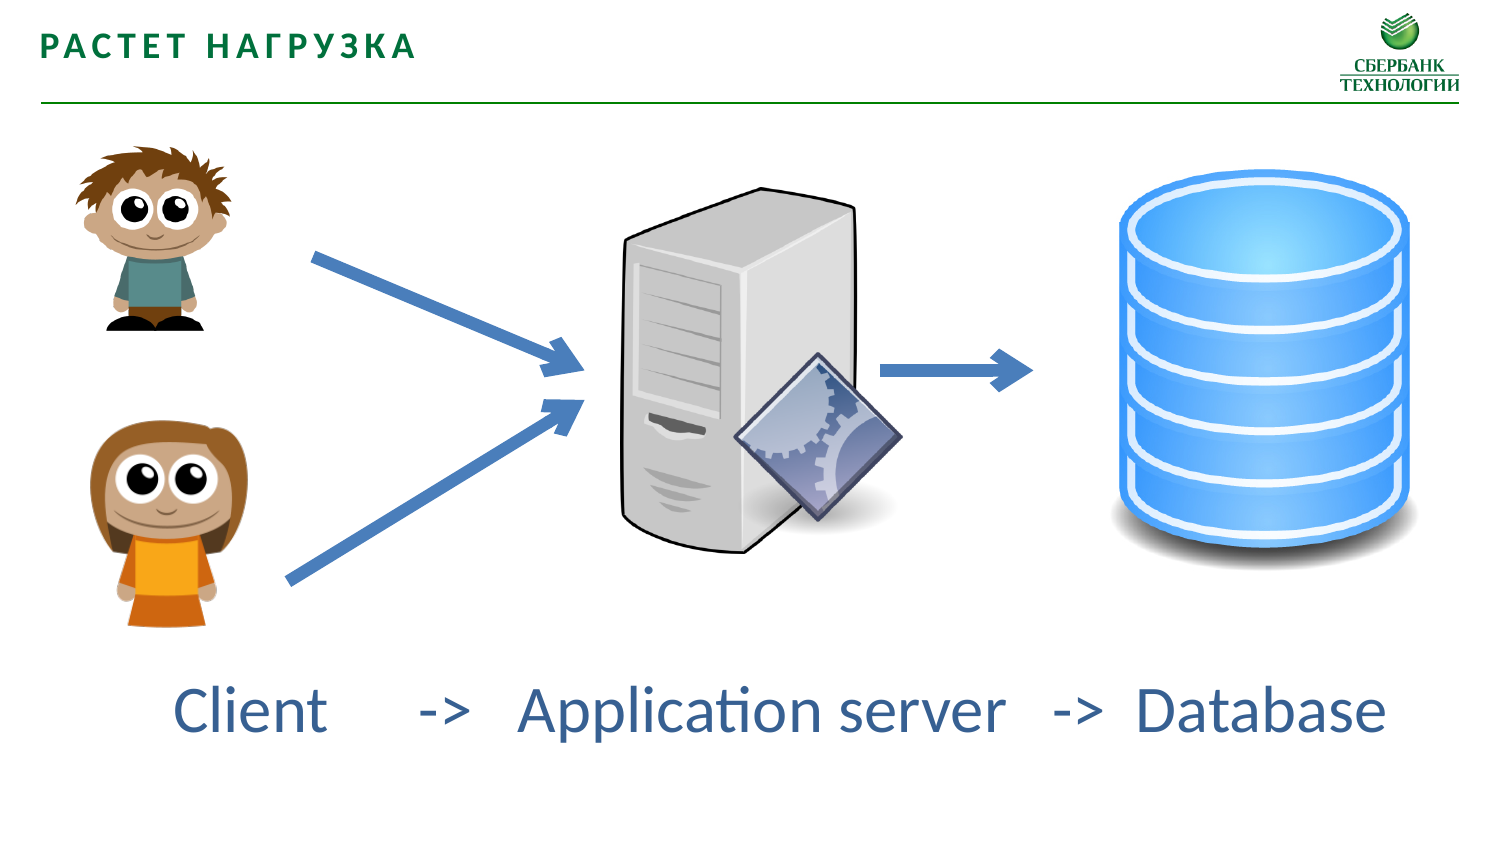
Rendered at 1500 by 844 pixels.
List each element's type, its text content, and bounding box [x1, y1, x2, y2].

picture [1340, 13, 1459, 91]
picture [36, 391, 304, 659]
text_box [287, 399, 585, 582]
picture [619, 187, 916, 554]
list Растет нагрузка [39, 13, 1115, 67]
picture [40, 126, 266, 352]
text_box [312, 256, 585, 371]
text_box Client -> Application server -> Database [53, 658, 1500, 844]
picture [1056, 163, 1471, 578]
